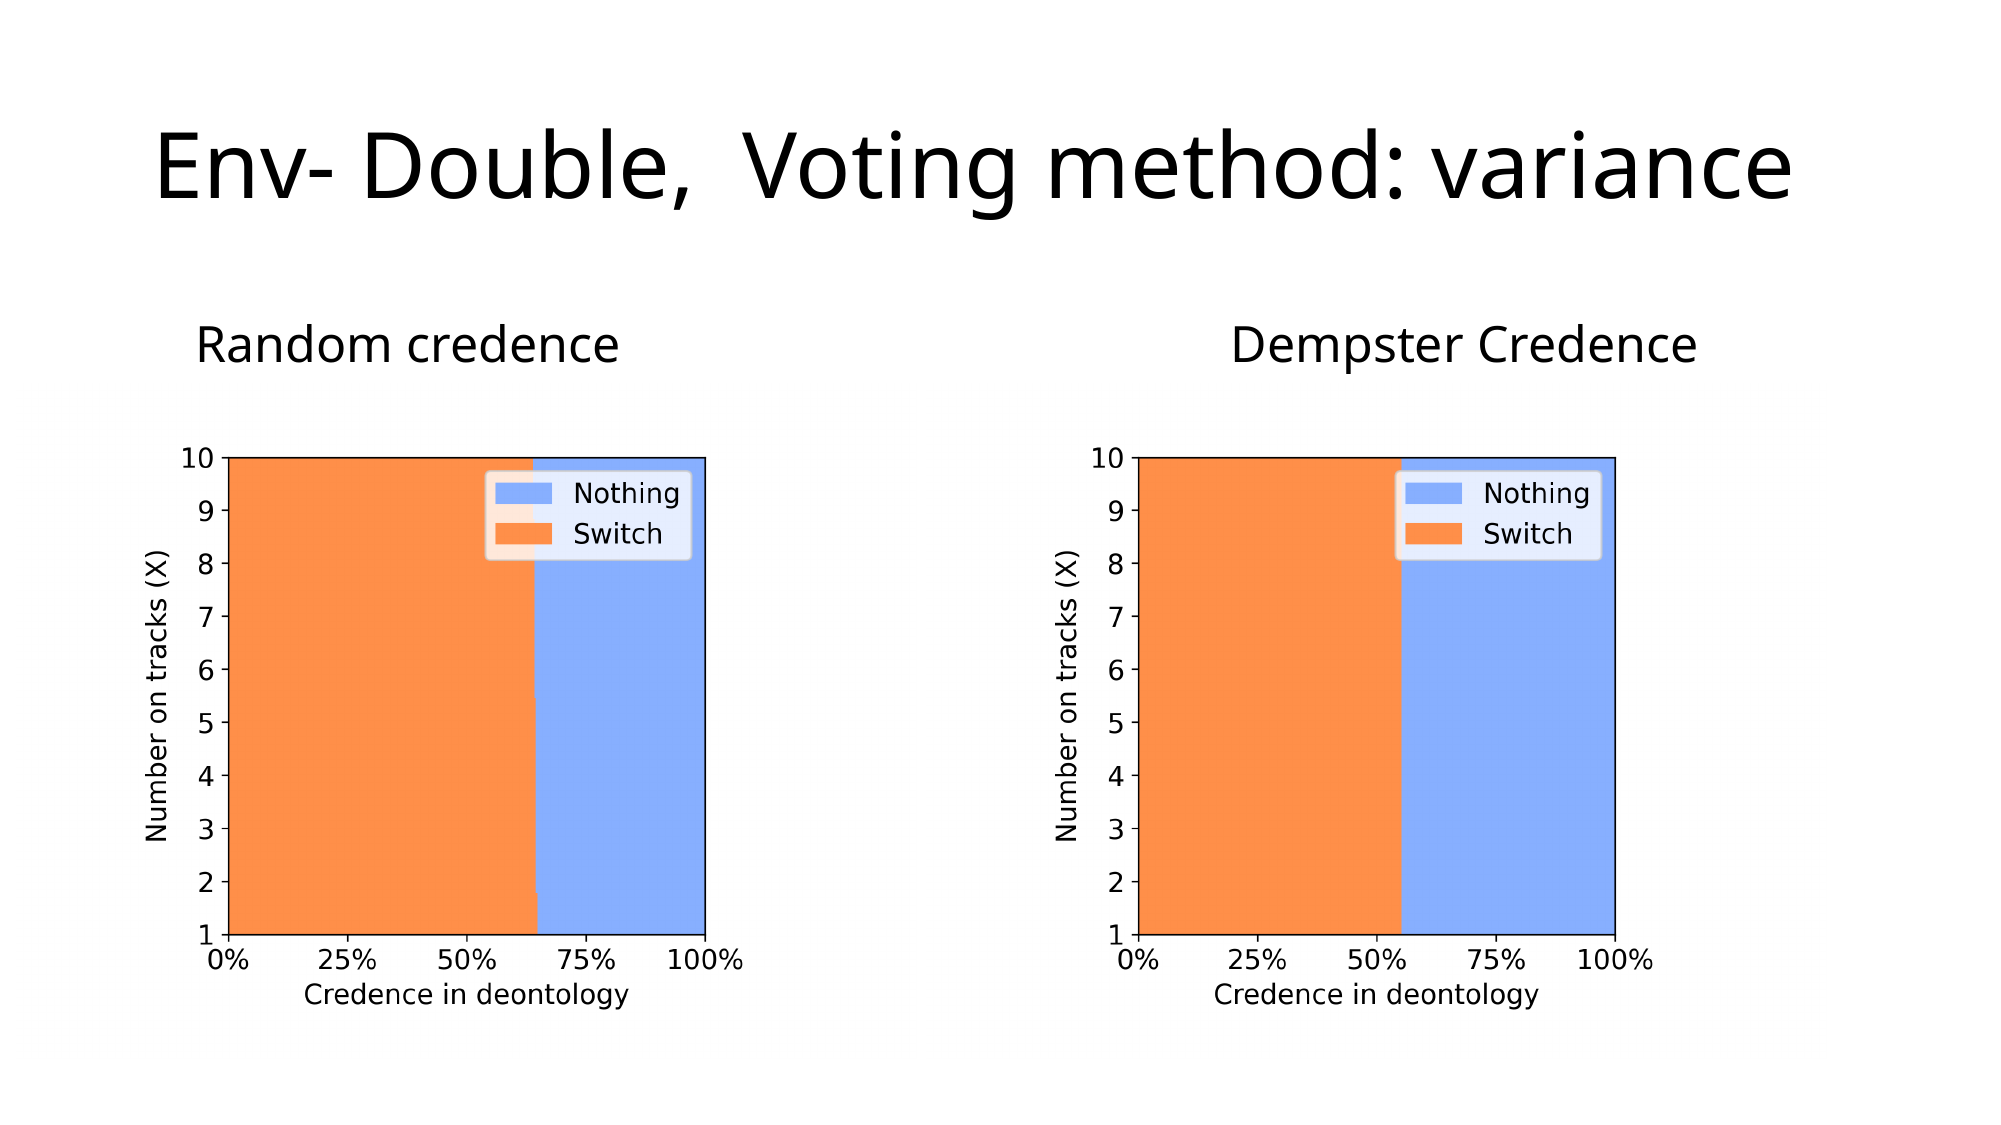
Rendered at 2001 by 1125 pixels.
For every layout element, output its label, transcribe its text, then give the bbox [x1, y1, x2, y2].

title Env- Double, Voting method: variance [137, 59, 1863, 278]
text_box Random credence Dempster Credence [180, 276, 1730, 416]
picture [16, 383, 917, 1059]
picture [926, 383, 1827, 1059]
